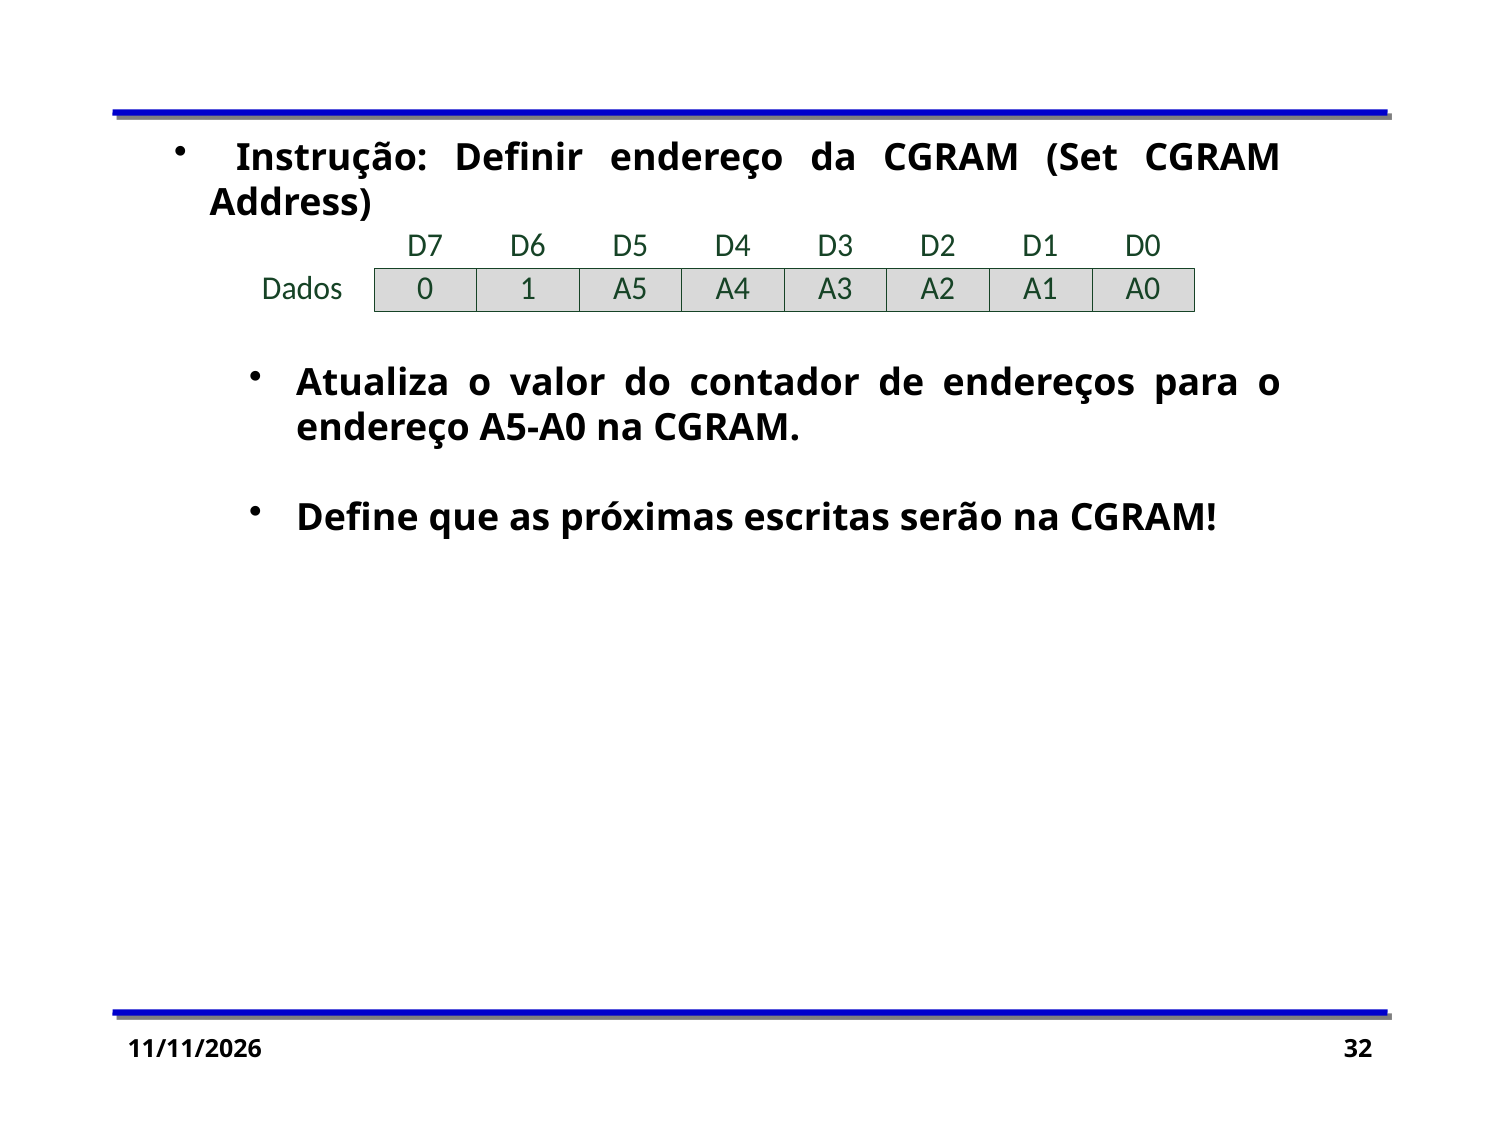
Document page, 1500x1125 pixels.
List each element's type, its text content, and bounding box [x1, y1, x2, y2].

slide_number 32 [1074, 1024, 1388, 1101]
picture [259, 219, 1197, 314]
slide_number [112, 1024, 426, 1101]
text_box Instrução: Definir endereço da CGRAM (Set CGRAM Address) Atualiza o valor do contador de endereços para o endereço A5-A0 na CGRAM. Define que as próximas escritas serão na CGRAM! [159, 125, 1297, 951]
